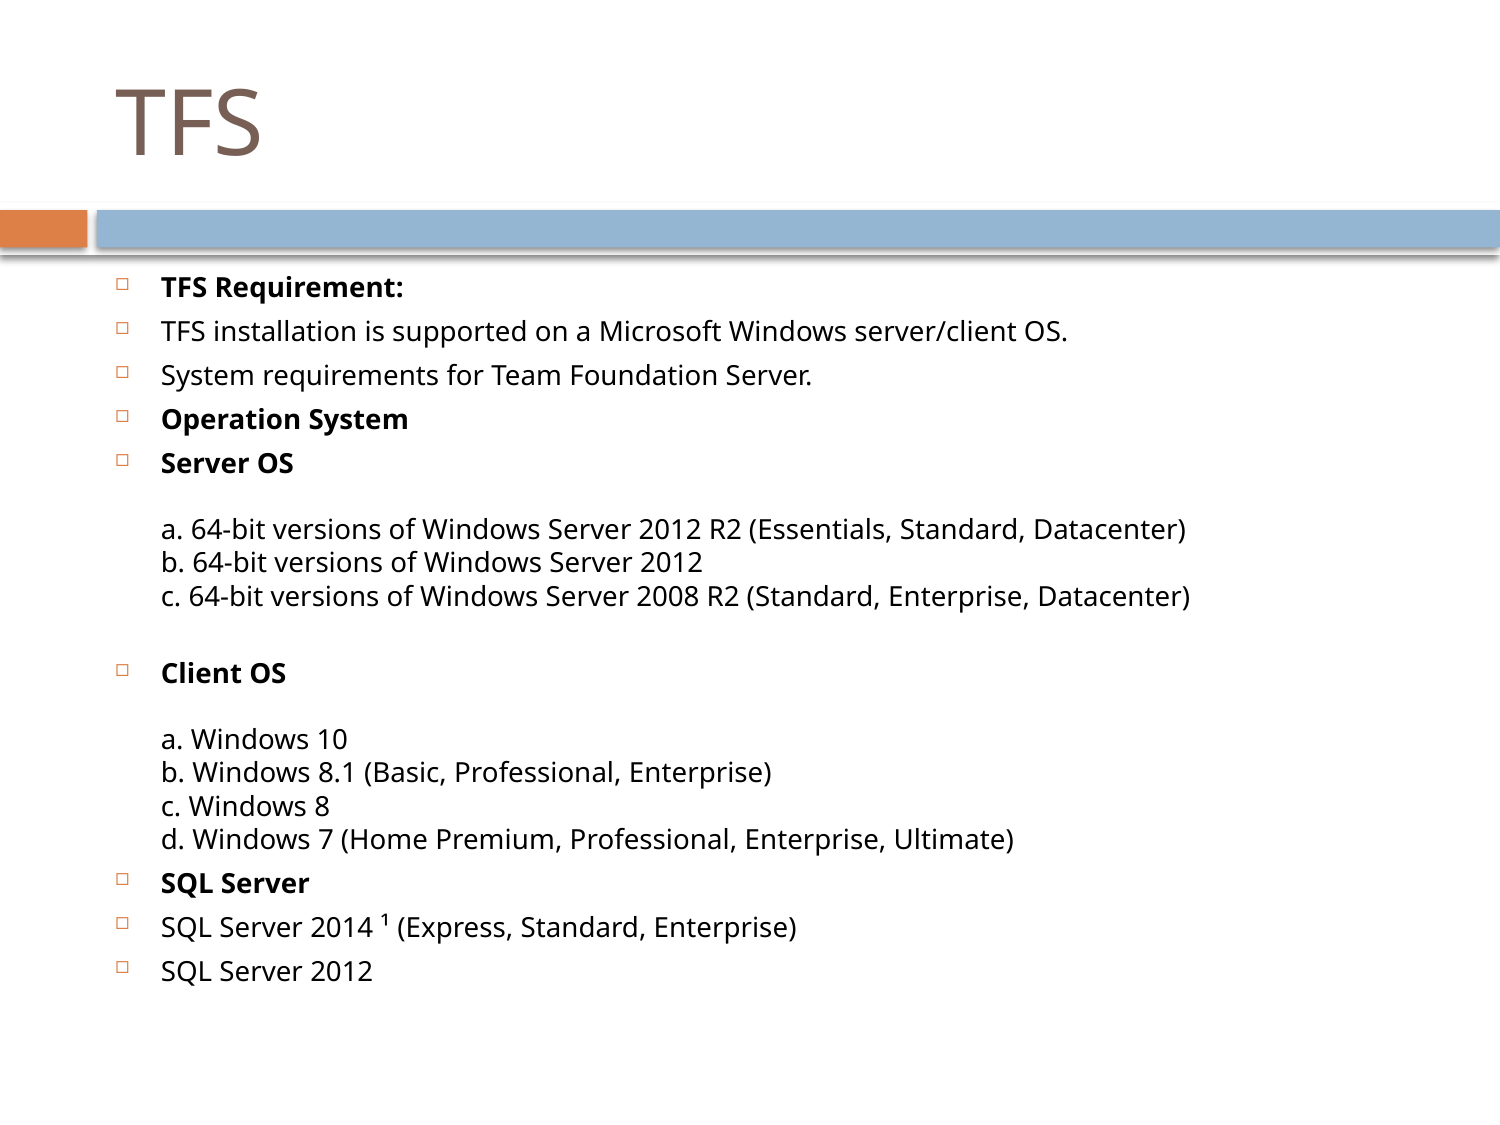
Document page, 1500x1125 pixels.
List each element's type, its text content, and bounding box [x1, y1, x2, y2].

title TFS [100, 37, 1438, 200]
list TFS Requirement: TFS installation is supported on a Microsoft Windows server/client OS. System requirements for Team Foundation Server. Operation System Server OS a. 64-bit versions of Windows Server 2012 R2 (Essentials, Standard, Datacenter) b. 64-bit versions of Windows Server 2012 c. 64-bit versions of Windows Server 2008 R2 (Standard, Enterprise, Datacenter) Client OS a. Windows 10 b. Windows 8.1 (Basic, Professional, Enterprise) c. Windows 8 d. Windows 7 (Home Premium, Professional, Enterprise, Ultimate) SQL Server SQL Server 2014 ¹ (Express, Standard, Enterprise) SQL Server 2012 [100, 262, 1438, 1000]
